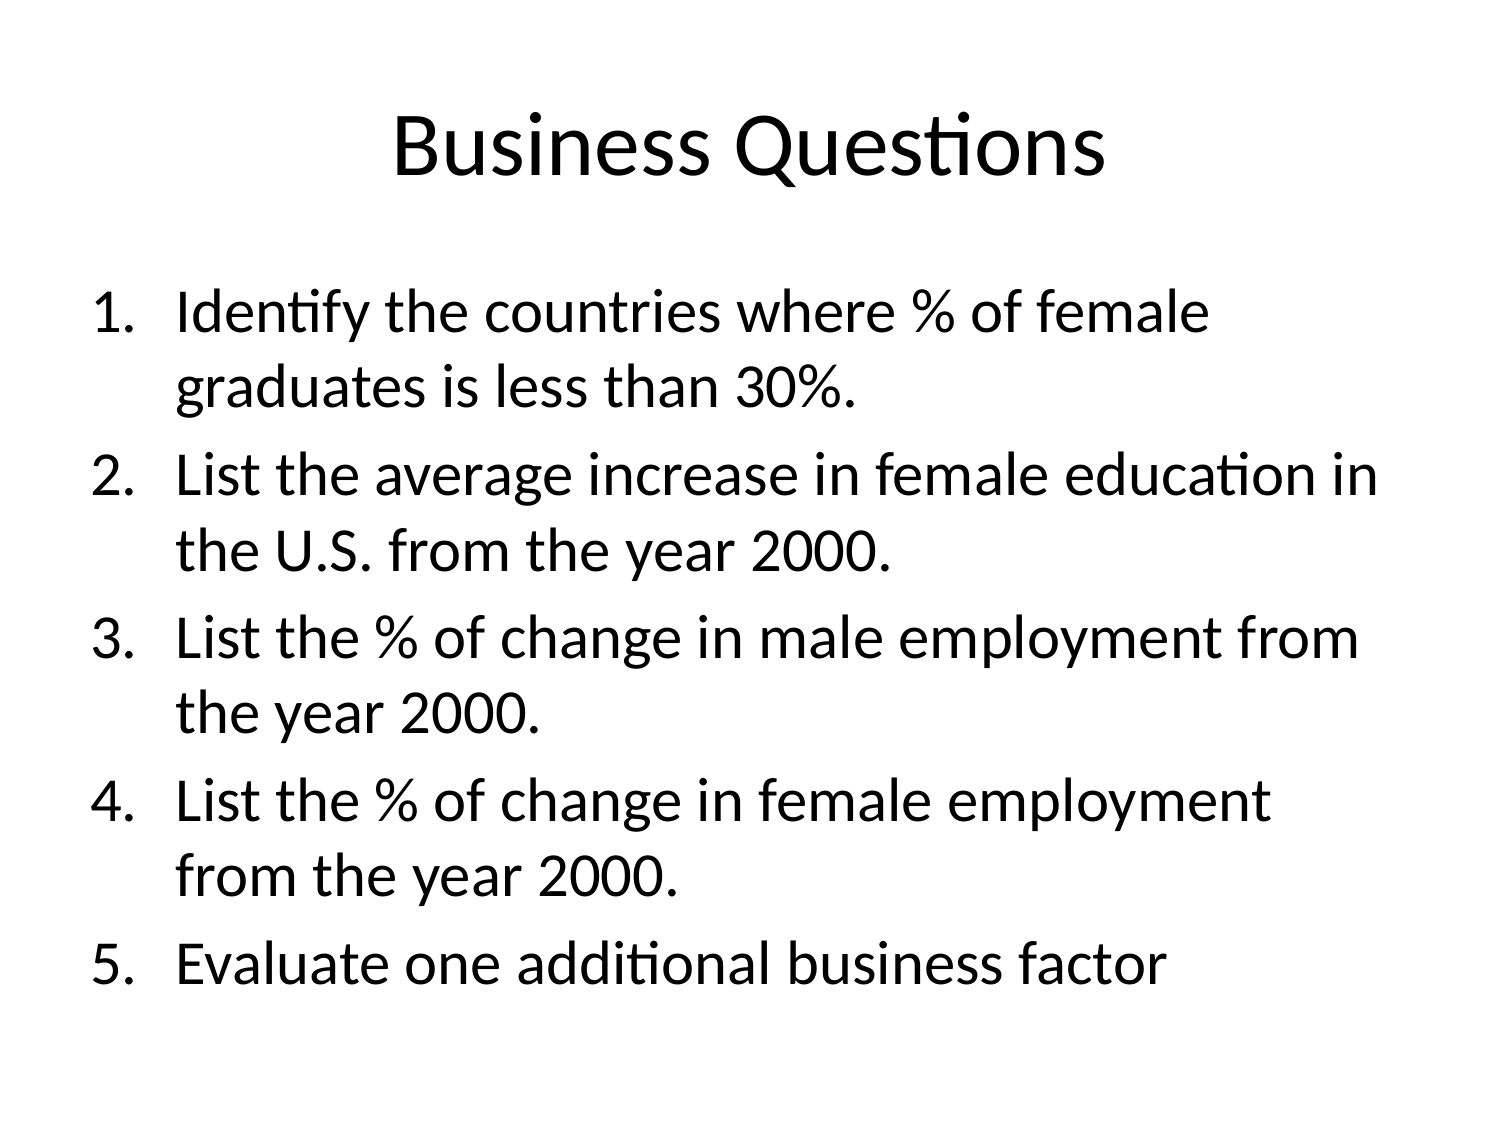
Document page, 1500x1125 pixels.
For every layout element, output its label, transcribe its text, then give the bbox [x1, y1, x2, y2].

list Identify the countries where % of female graduates is less than 30%. List the average increase in female education in the U.S. from the year 2000. List the % of change in male employment from the year 2000. List the % of change in female employment from the year 2000. Evaluate one additional business factor [75, 262, 1425, 1005]
title Business Questions [75, 45, 1425, 233]
